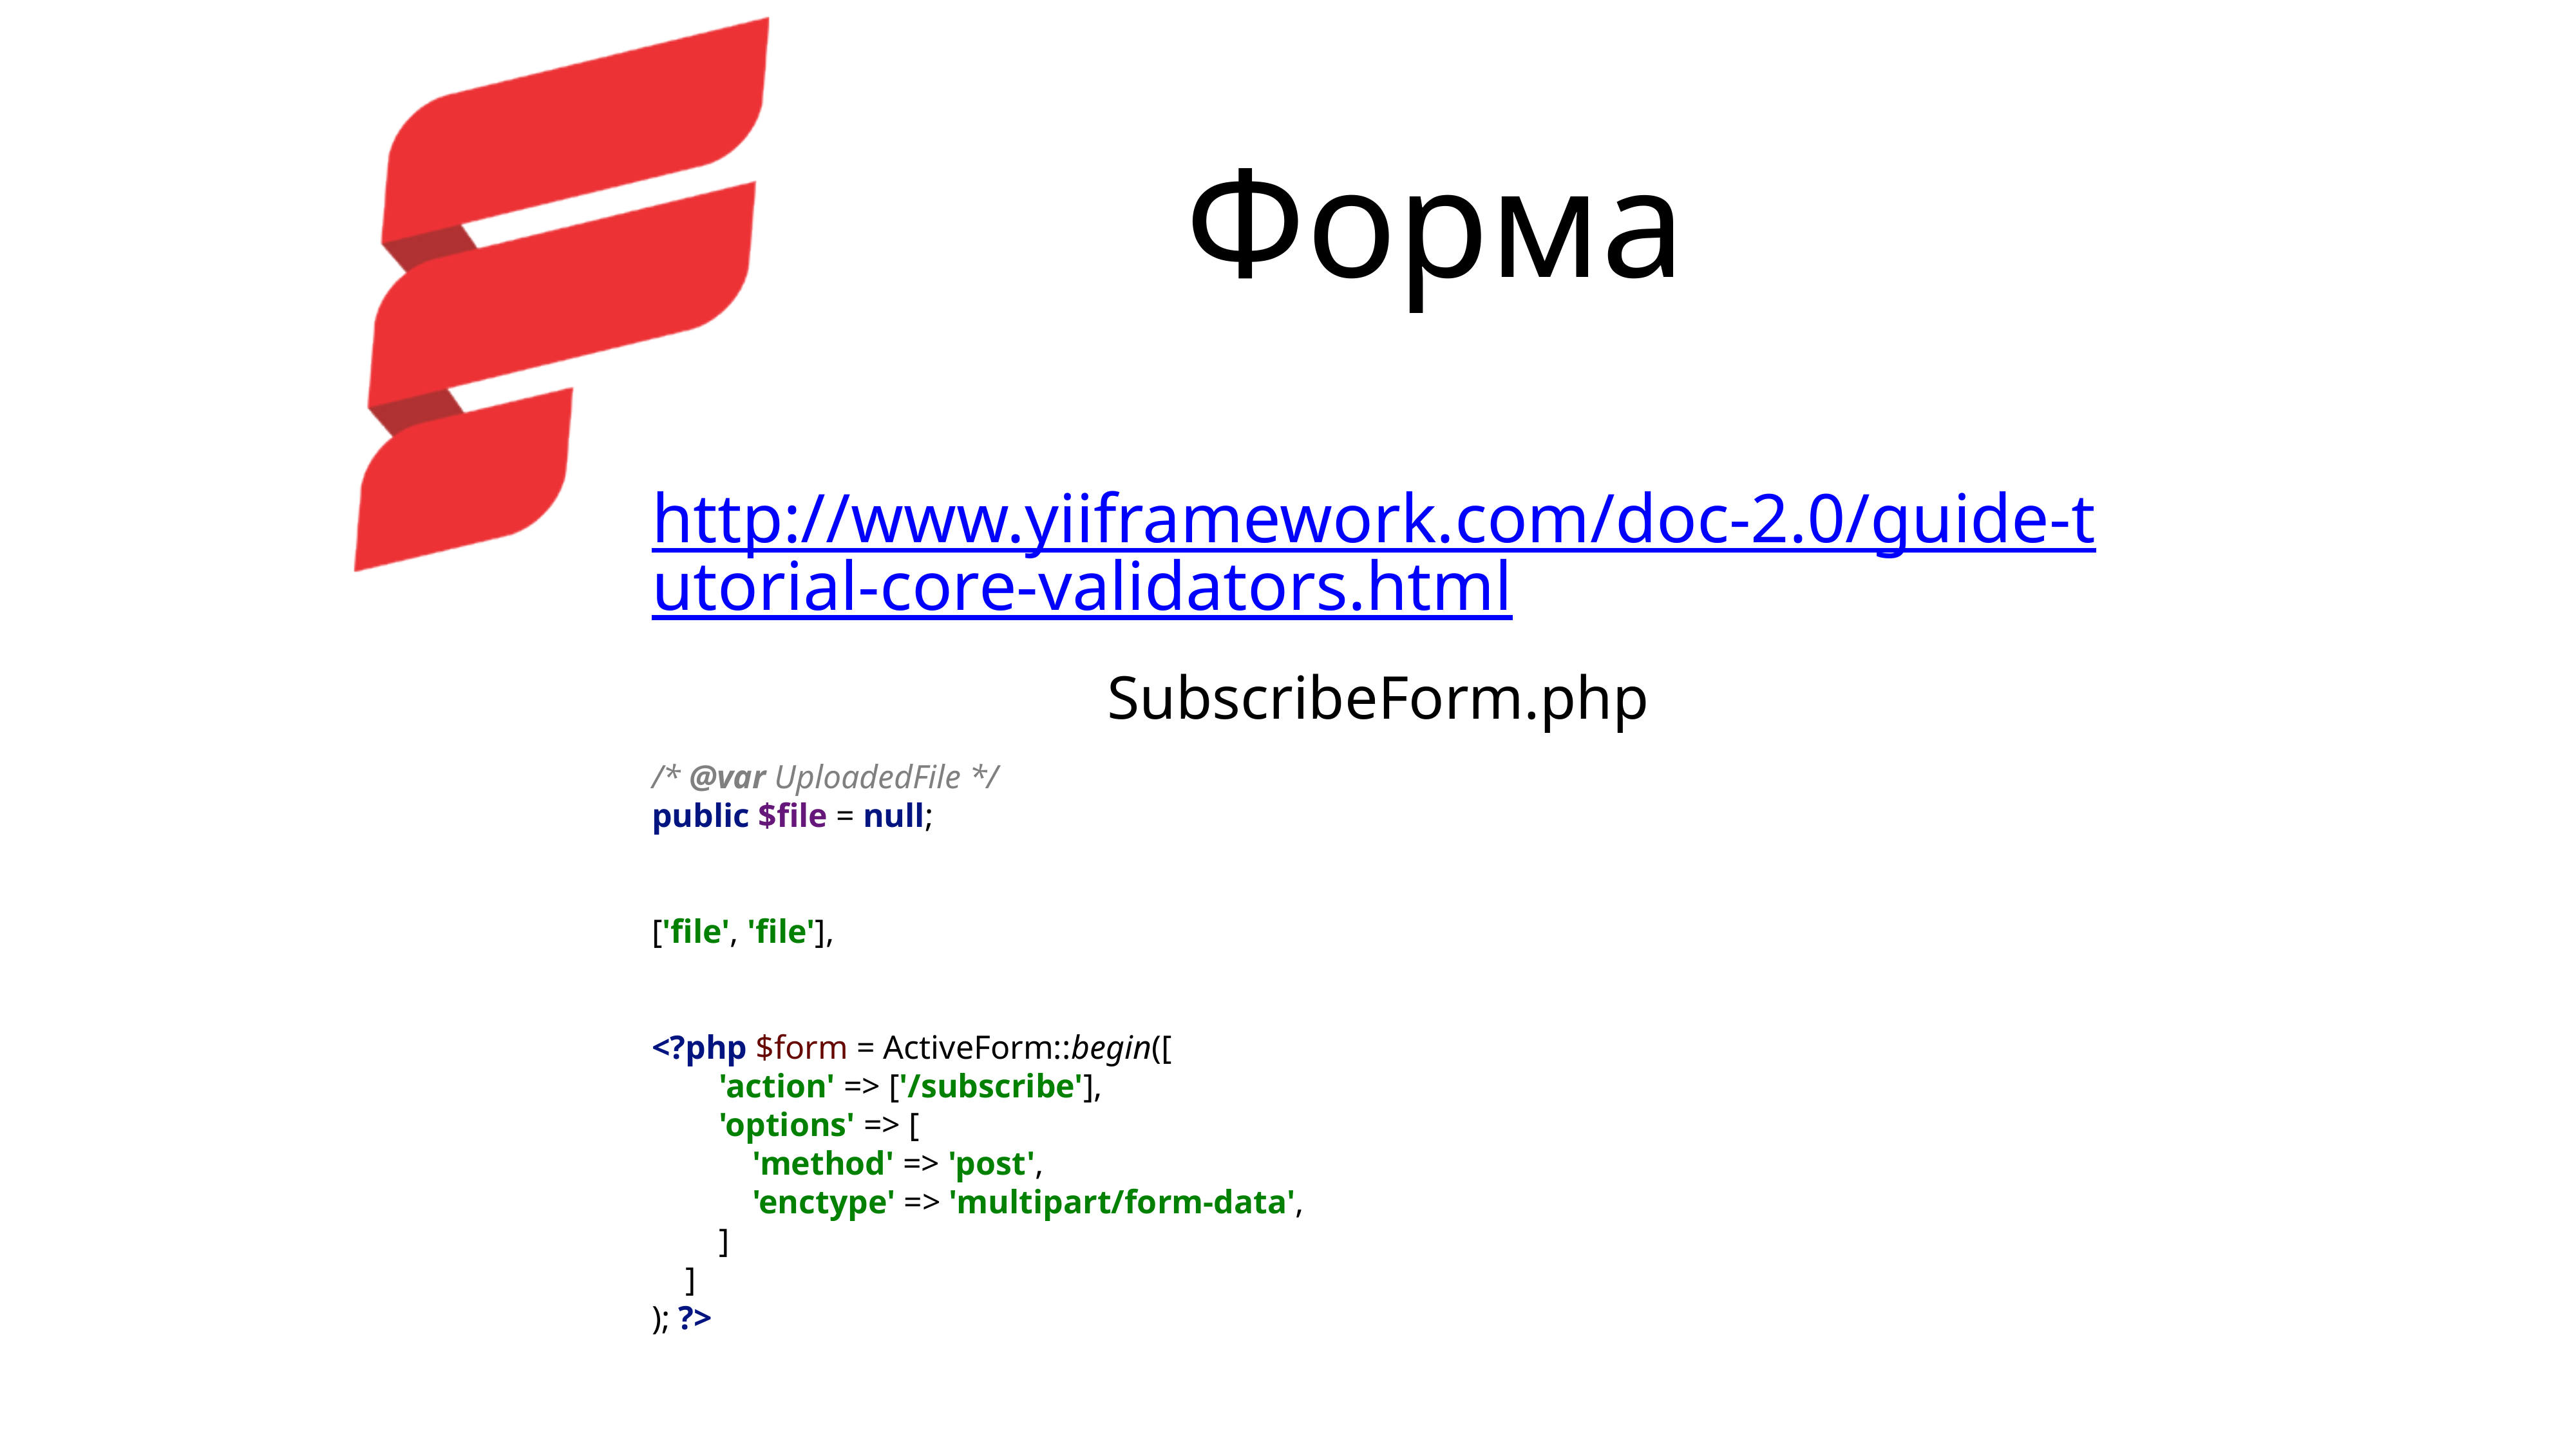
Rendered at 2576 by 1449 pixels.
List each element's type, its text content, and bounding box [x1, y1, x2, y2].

title Форма [758, 56, 2113, 378]
list http://www.yiiframework.com/doc-2.0/guide-tutorial-core-validators.html SubscribeForm.php /* @var UploadedFile */ public $file = null; ['file', 'file'], <?php $form = ActiveForm::begin([ 'action' => ['/subscribe'], 'options' => [ 'method' => 'post', 'enctype' => 'multipart/form-data', ] ] ); ?> [644, 428, 2113, 1368]
picture [281, 12, 848, 578]
